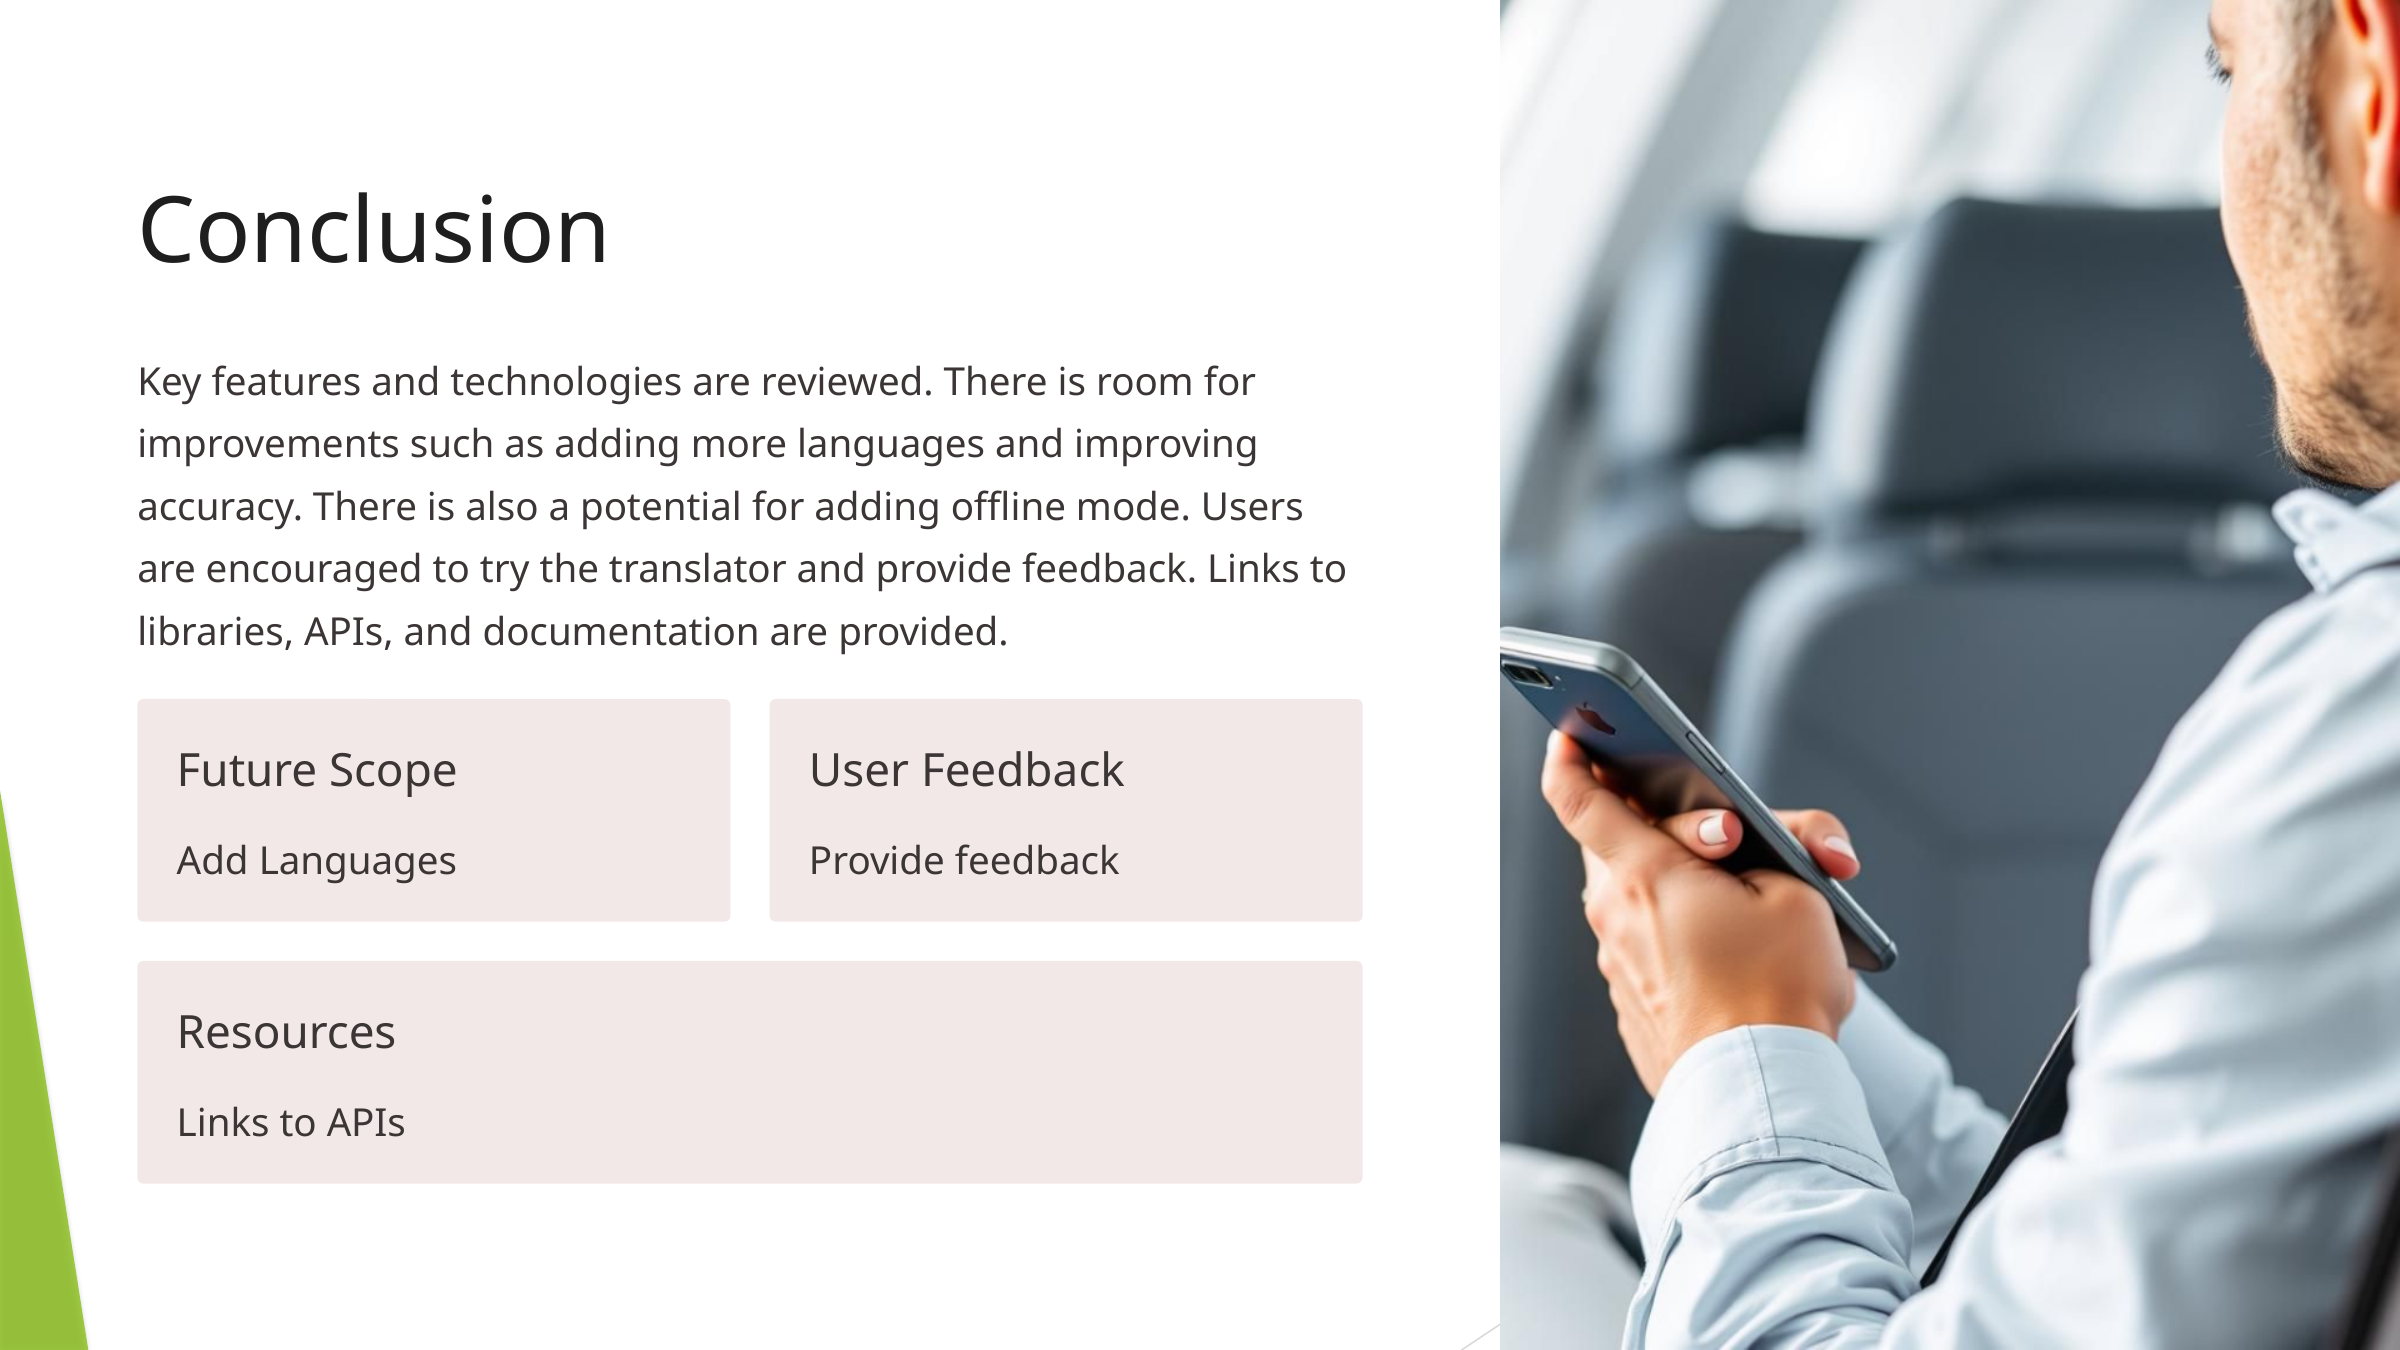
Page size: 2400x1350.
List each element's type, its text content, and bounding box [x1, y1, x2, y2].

text_box Provide feedback [808, 819, 1324, 883]
text_box [137, 960, 1363, 1184]
text_box [769, 698, 1363, 922]
text_box Resources [176, 1000, 639, 1058]
text_box Conclusion [137, 166, 1062, 282]
text_box Links to APIs [176, 1081, 1324, 1145]
text_box Future Scope [176, 738, 639, 797]
text_box Add Languages [176, 819, 692, 883]
text_box Key features and technologies are reviewed. There is room for improvements such as adding more languages and improving accuracy. There is also a potential for adding offline mode. Users are encouraged to try the translator and provide feedback. Links to libraries, APIs, and documentation are provided. [137, 340, 1363, 655]
text_box User Feedback [808, 738, 1271, 797]
picture [1499, 0, 2400, 1350]
text_box [137, 698, 731, 922]
